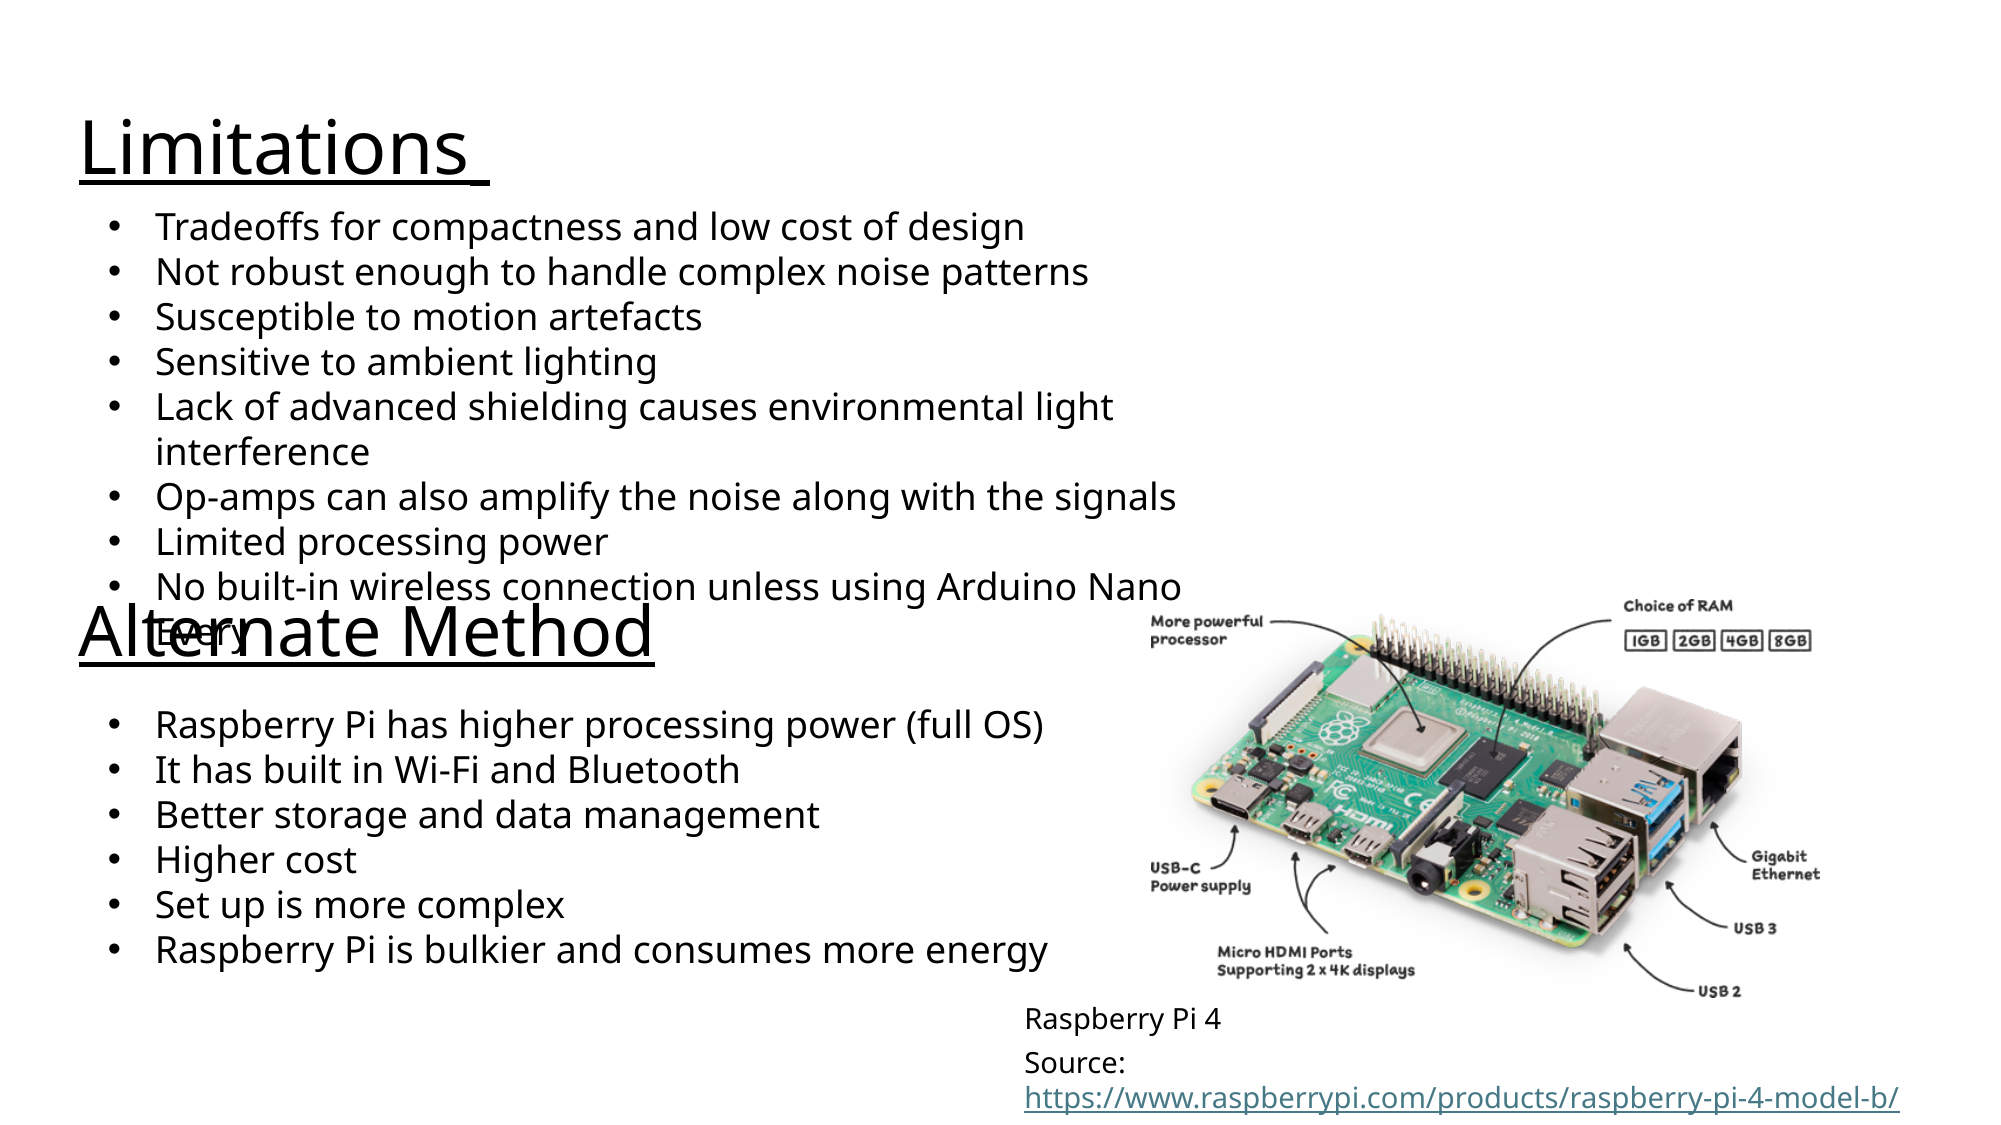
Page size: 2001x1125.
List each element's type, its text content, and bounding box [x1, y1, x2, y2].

picture [1151, 599, 1820, 999]
text_box Limitations [63, 75, 593, 224]
text_box Alternate Method [63, 555, 693, 712]
text_box Raspberry Pi 4 Source: https://www.raspberrypi.com/products/raspberry-pi-4-model-b/ [999, 996, 2000, 1125]
text_box Tradeoffs for compactness and low cost of design Not robust enough to handle complex noise patterns Susceptible to motion artefacts Sensitive to ambient lighting Lack of advanced shielding causes environmental light interference Op-amps can also amplify the noise along with the signals Limited processing power No built-in wireless connection unless using Arduino Nano Every [93, 195, 1272, 661]
text_box Raspberry Pi has higher processing power (full OS) It has built in Wi-Fi and Bluetooth Better storage and data management Higher cost Set up is more complex Raspberry Pi is bulkier and consumes more energy [93, 693, 1151, 978]
